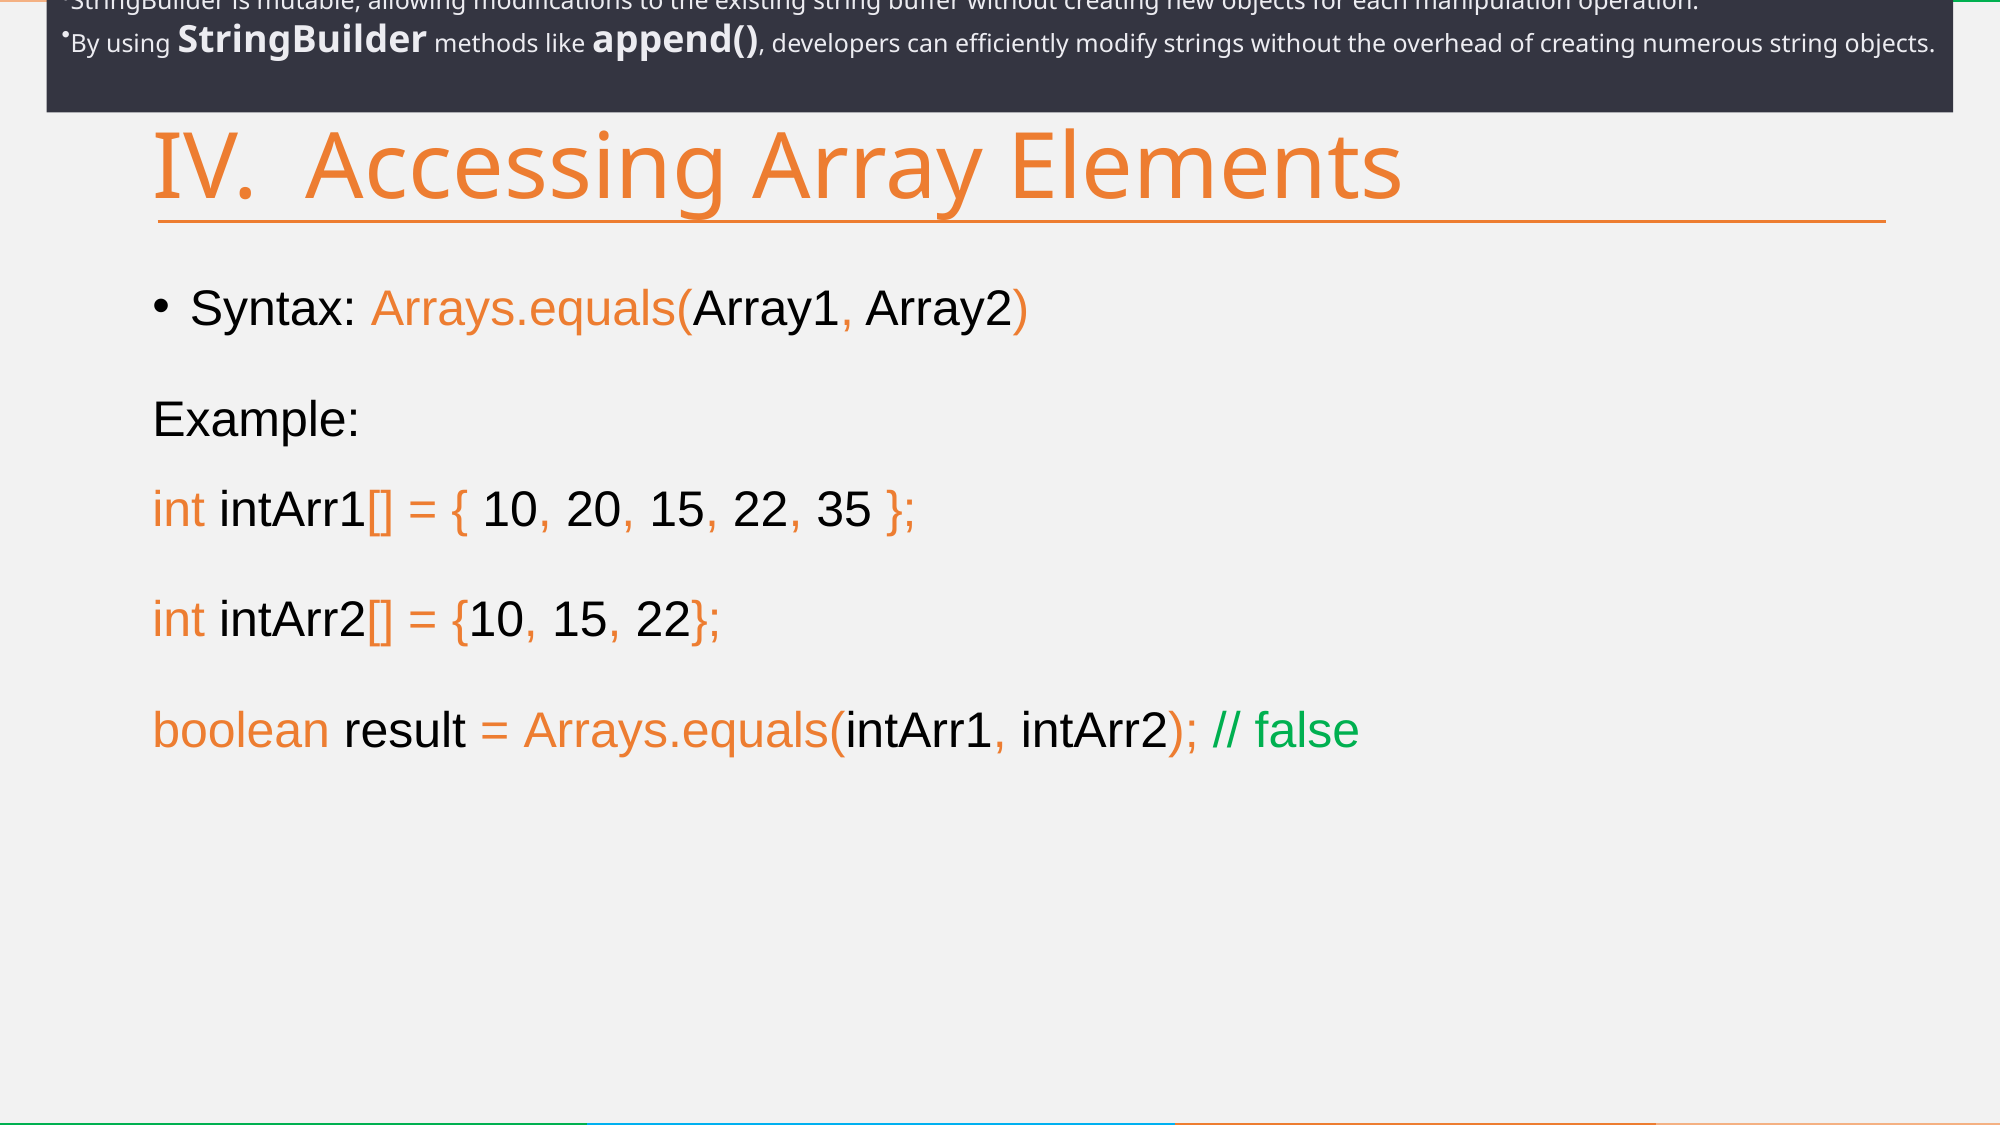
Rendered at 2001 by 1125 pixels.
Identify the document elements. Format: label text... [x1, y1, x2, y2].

text_box StringBuilder is preferred for efficient string concatenation when dealing with multiple string manipulations. StringBuilder is mutable, allowing modifications to the existing string buffer without creating new objects for each manipulation operation. By using StringBuilder methods like append(), developers can efficiently modify strings without the overhead of creating numerous string objects. [46, 0, 1954, 113]
list Syntax: Arrays.equals(Array1, Array2) Example: int intArr1[] = { 10, 20, 15, 22, 35 }; int intArr2[] = {10, 15, 22}; boolean result = Arrays.equals(intArr1, intArr2); // false [137, 237, 1863, 1095]
title IV. Accessing Array Elements [137, 113, 1863, 237]
